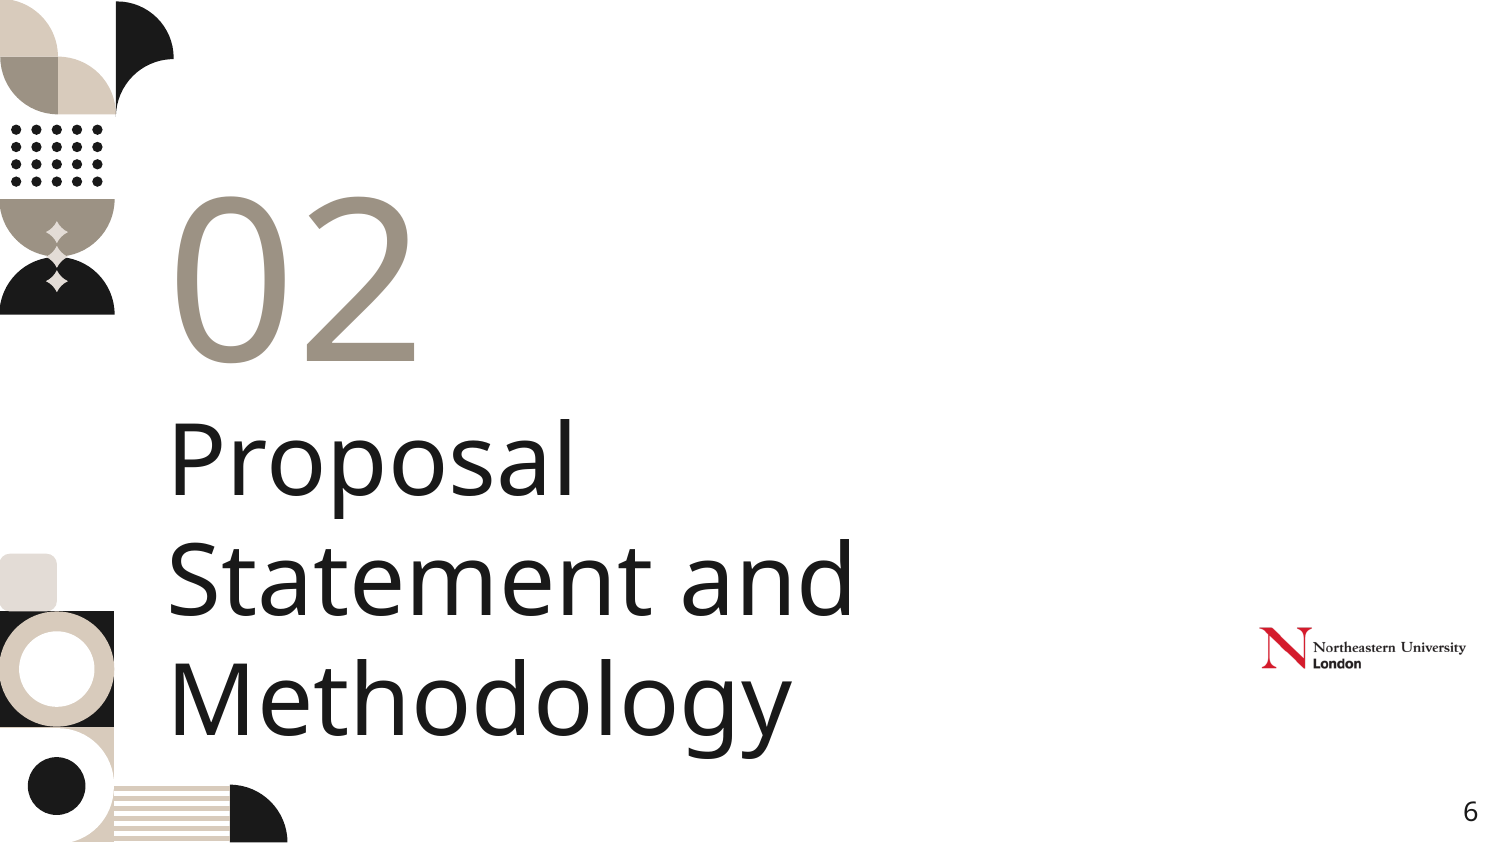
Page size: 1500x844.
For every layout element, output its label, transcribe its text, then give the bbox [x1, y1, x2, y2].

title Proposal Statement and Methodology [151, 380, 899, 631]
picture [1234, 603, 1500, 701]
title 02 [151, 157, 459, 384]
slide_number ‹#› [1403, 779, 1494, 844]
